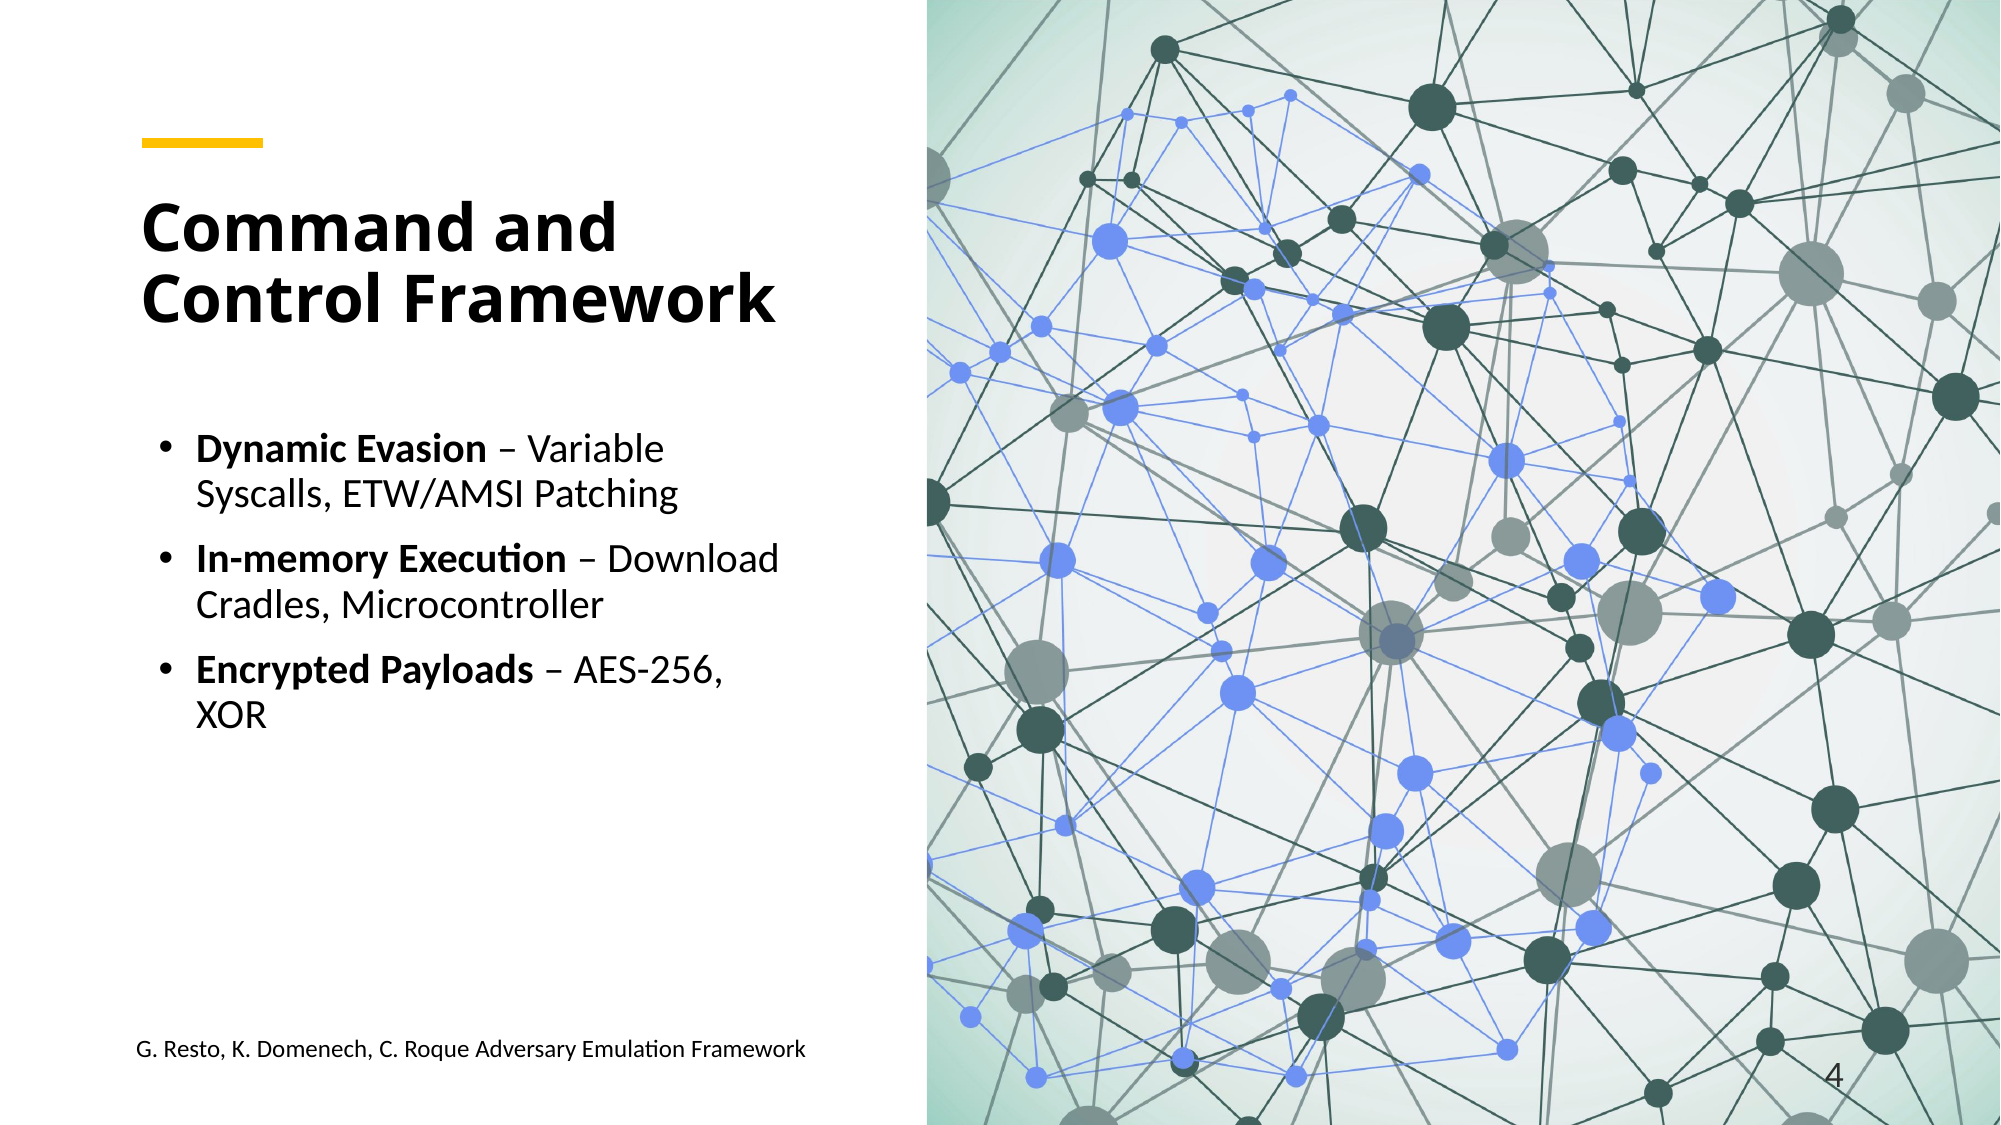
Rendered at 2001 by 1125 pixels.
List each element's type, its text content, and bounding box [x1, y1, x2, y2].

title Command and Control Framework [125, 186, 796, 417]
list Dynamic Evasion – Variable Syscalls, ETW/AMSI Patching In-memory Execution – Download Cradles, Microcontroller Encrypted Payloads – AES-256, XOR [125, 418, 796, 1008]
picture [926, 0, 2000, 1125]
text_box G. Resto, K. Domenech, C. Roque Adversary Emulation Framework [121, 1024, 926, 1070]
